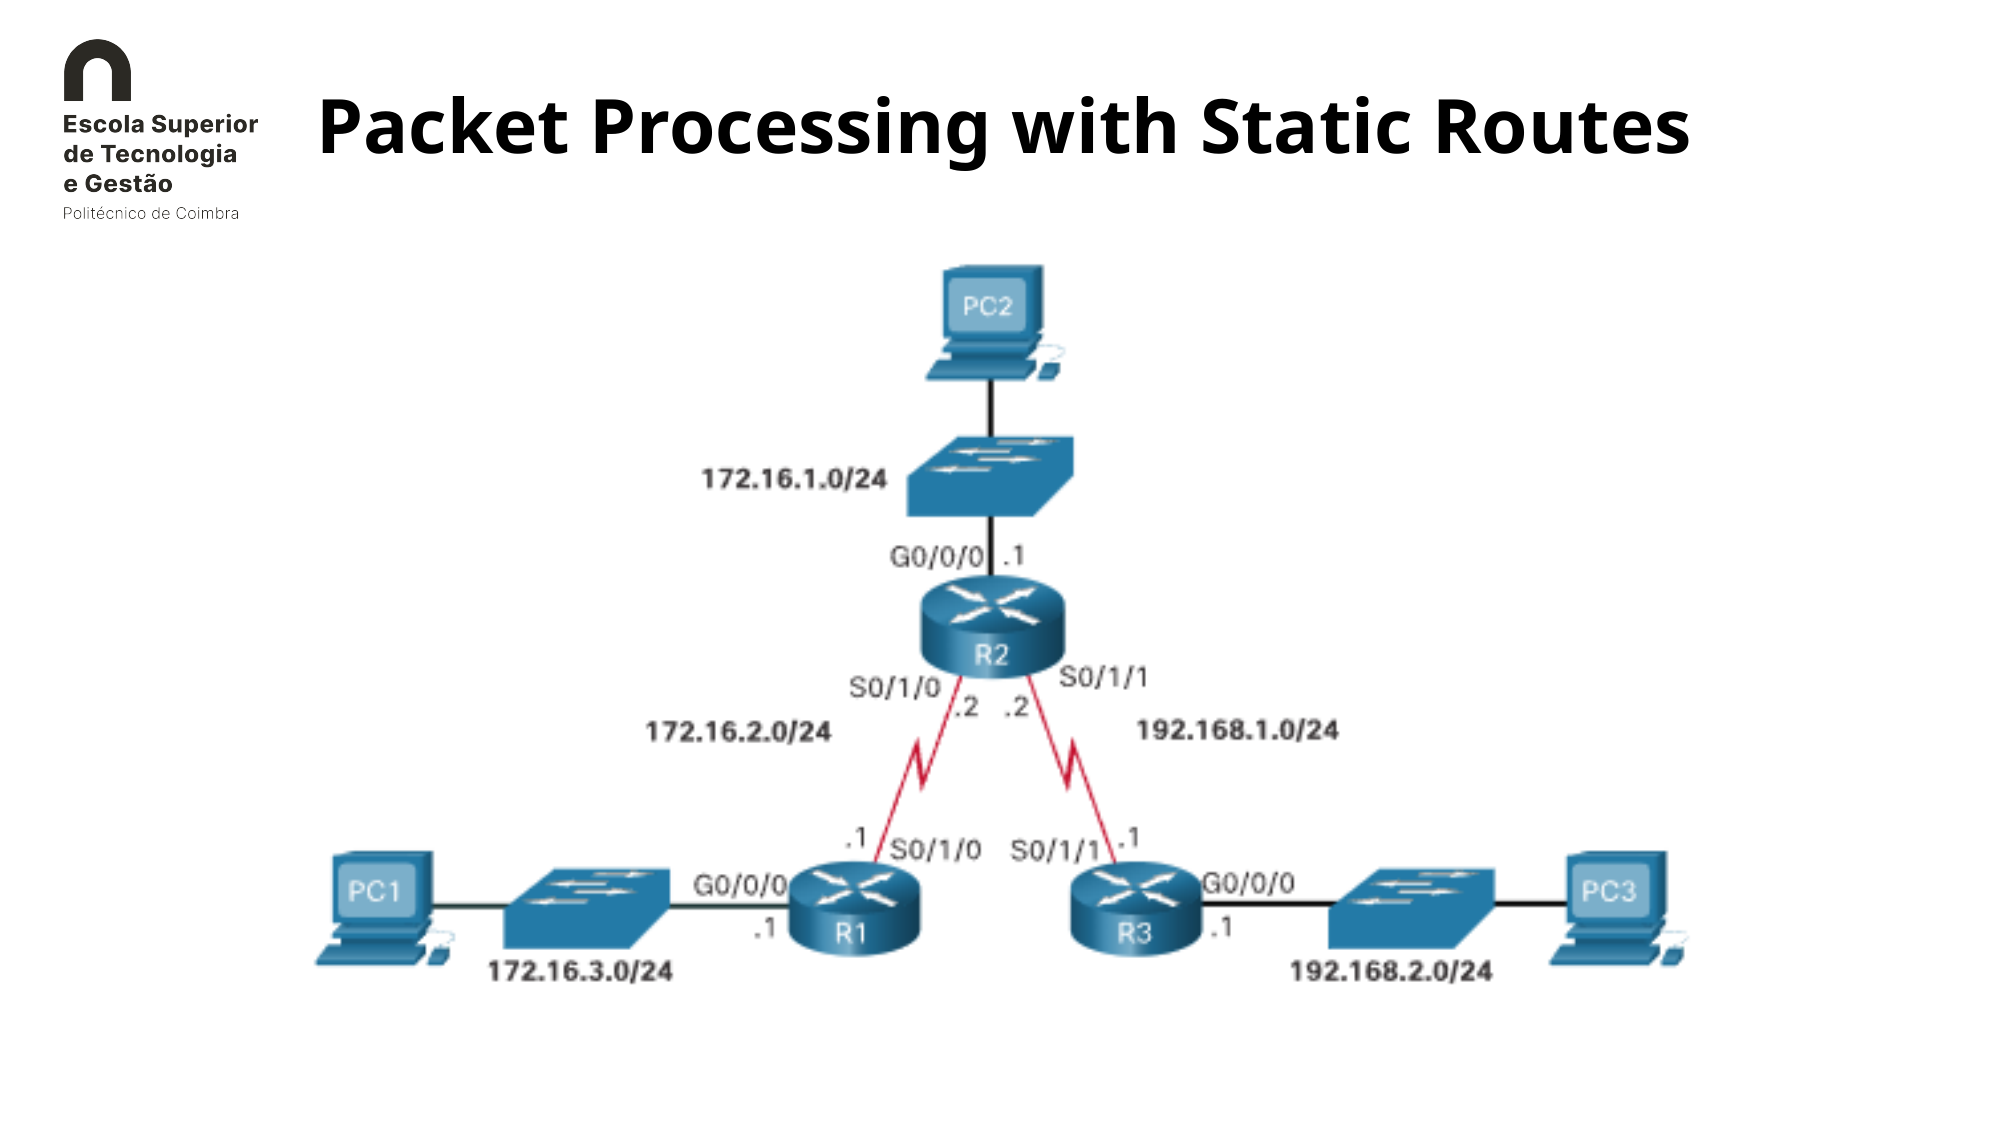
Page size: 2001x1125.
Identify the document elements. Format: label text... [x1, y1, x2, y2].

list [278, 231, 1722, 1011]
title Packet Processing with Static Routes [301, 39, 1940, 219]
picture [64, 39, 258, 219]
